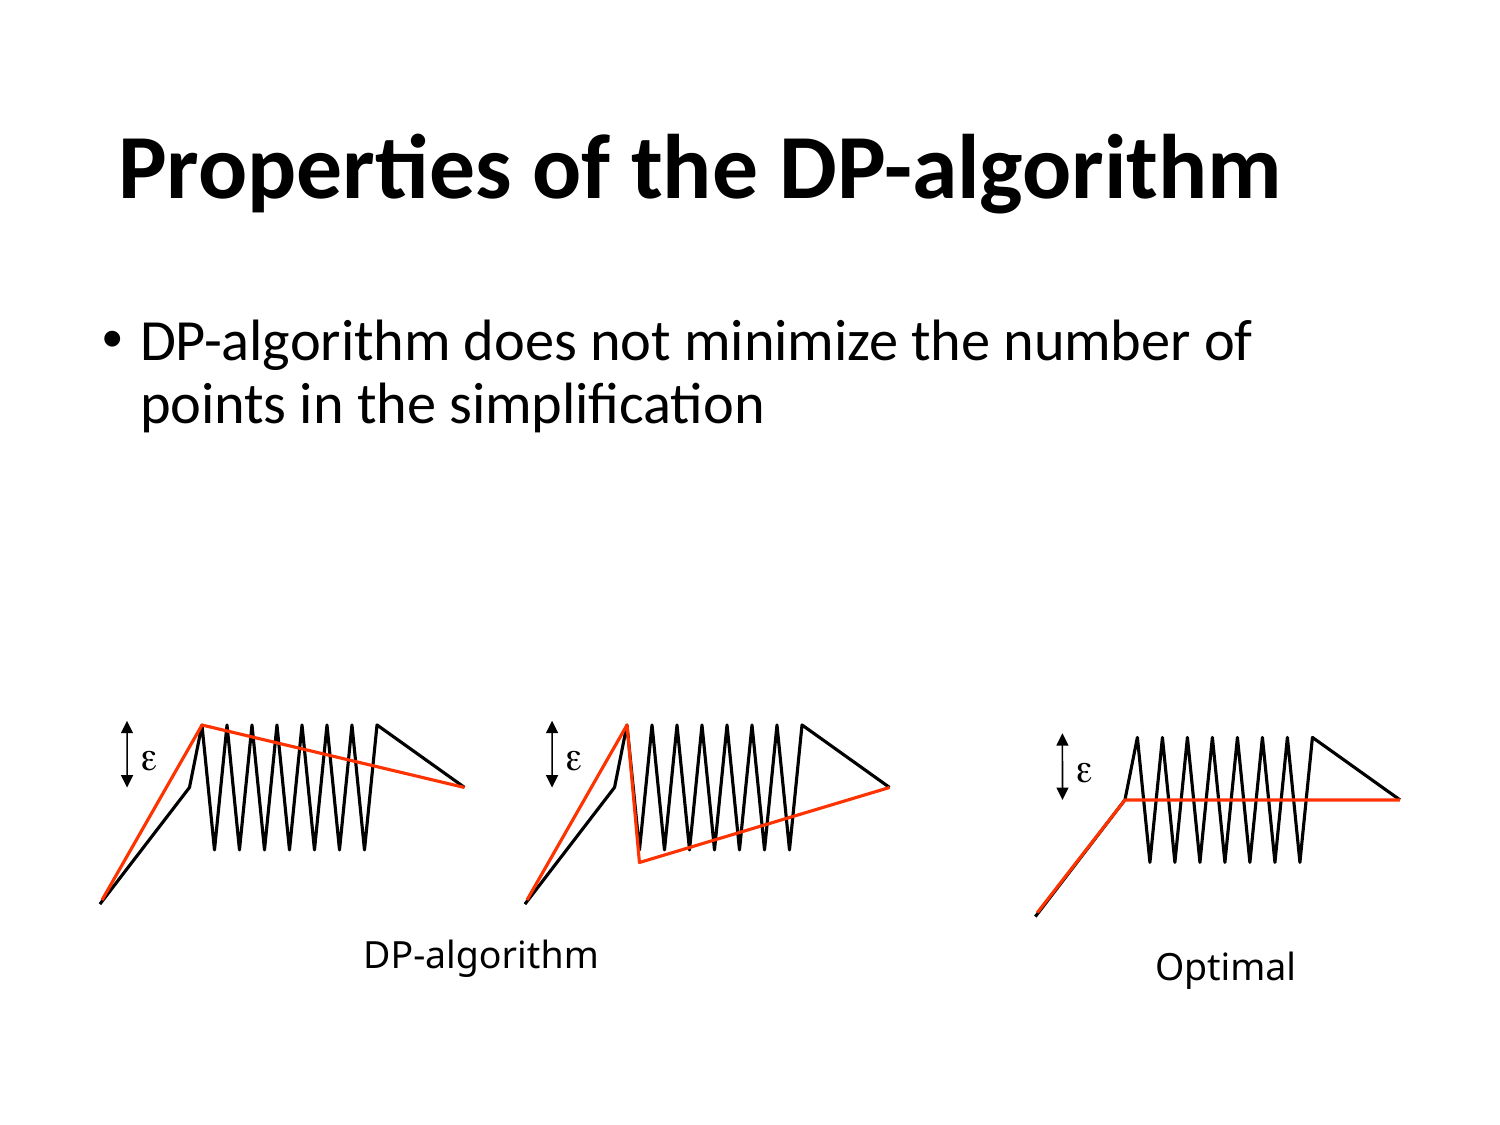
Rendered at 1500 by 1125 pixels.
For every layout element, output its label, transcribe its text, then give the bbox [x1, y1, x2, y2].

text_box [1124, 737, 1144, 800]
text_box [545, 775, 550, 784]
text_box [1156, 737, 1169, 800]
text_box [545, 724, 550, 734]
text_box [1035, 830, 1306, 917]
text_box Optimal [1140, 935, 1312, 996]
text_box [102, 725, 465, 901]
text_box [741, 724, 763, 831]
text_box [524, 815, 804, 905]
text_box [348, 724, 356, 761]
text_box [1306, 737, 1400, 800]
text_box  [125, 720, 174, 786]
text_box [1256, 737, 1269, 800]
text_box [715, 724, 738, 839]
text_box [527, 725, 890, 901]
text_box [636, 724, 714, 862]
text_box [299, 724, 305, 749]
text_box [120, 724, 125, 734]
text_box [1206, 737, 1219, 800]
text_box [1037, 800, 1400, 913]
text_box [120, 775, 125, 784]
text_box [1231, 737, 1244, 800]
text_box [99, 815, 379, 905]
text_box  [1060, 733, 1109, 799]
text_box [1281, 737, 1294, 800]
text_box [324, 724, 330, 755]
text_box DP-algorithm [348, 923, 614, 984]
text_box [372, 724, 464, 787]
list DP-algorithm does not minimize the number of points in the simplification [87, 302, 1413, 553]
text_box [1181, 737, 1194, 800]
text_box [275, 724, 279, 743]
text_box [767, 724, 787, 823]
text_box [792, 724, 889, 816]
text_box  [550, 720, 598, 786]
title Properties of the DP-algorithm [103, 59, 1397, 278]
